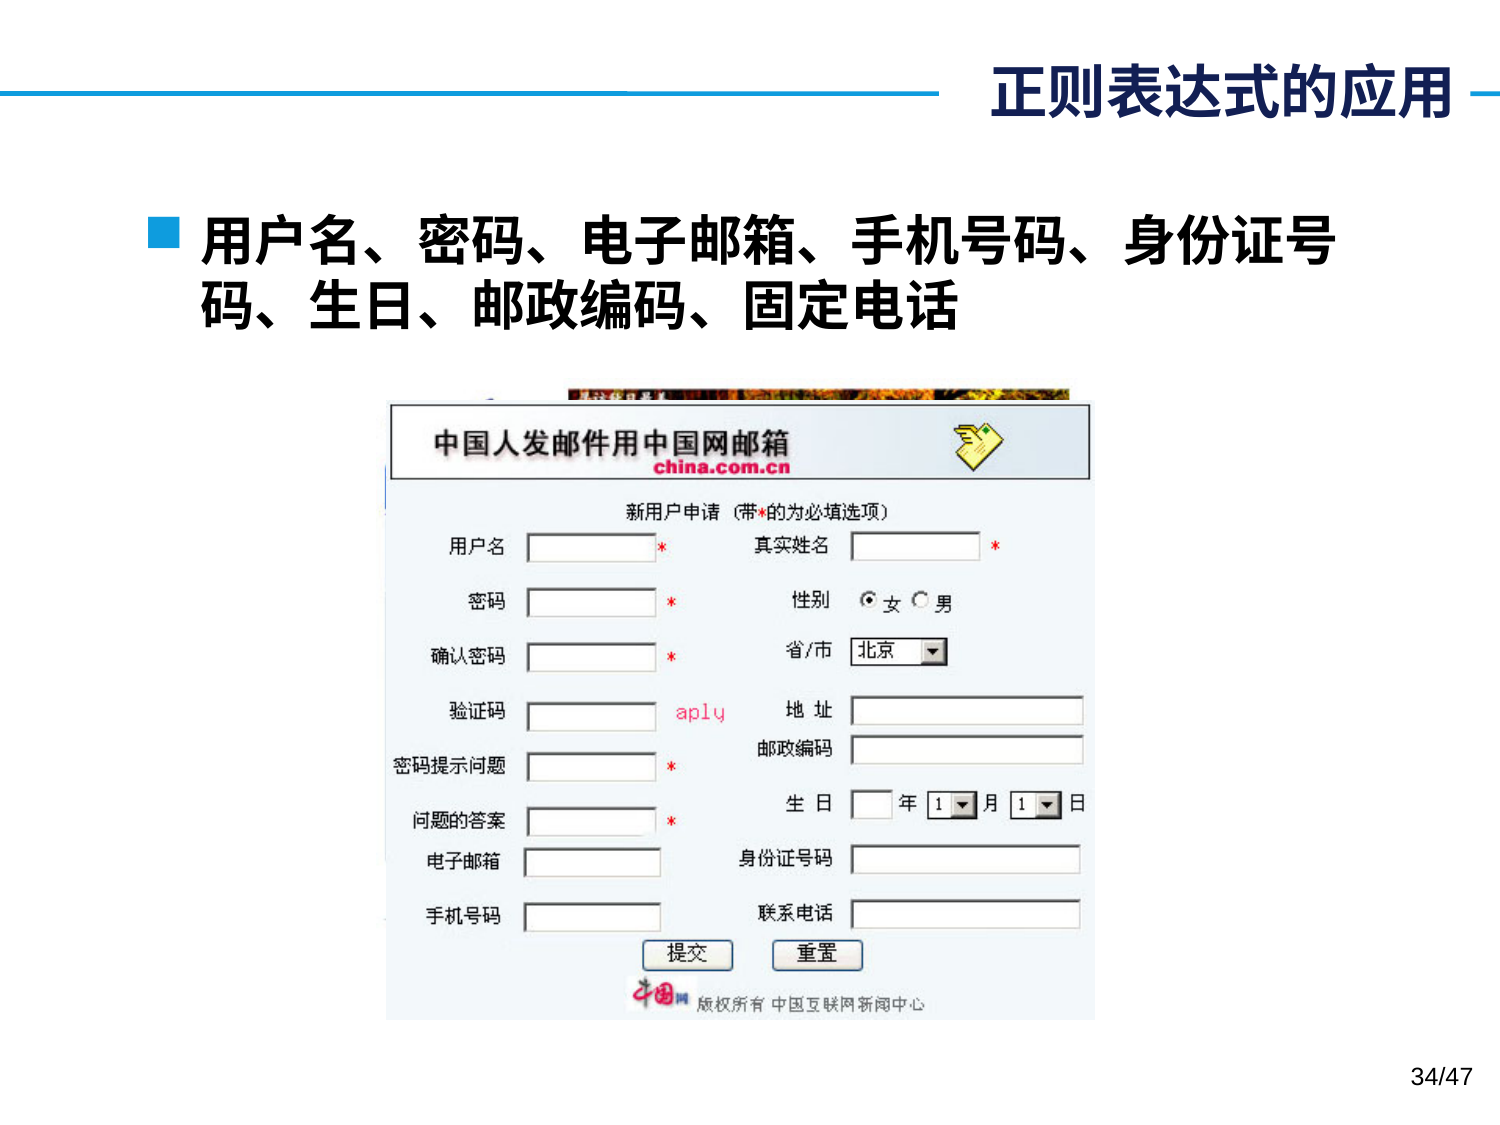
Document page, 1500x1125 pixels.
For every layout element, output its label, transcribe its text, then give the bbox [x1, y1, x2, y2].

picture [376, 377, 1095, 1020]
list 用户名、密码、电子邮箱、手机号码、身份证号码、生日、邮政编码、固定电话 [128, 199, 1383, 1043]
slide_number 34/47 [1138, 1053, 1489, 1114]
title 正则表达式的应用 [939, 46, 1471, 133]
